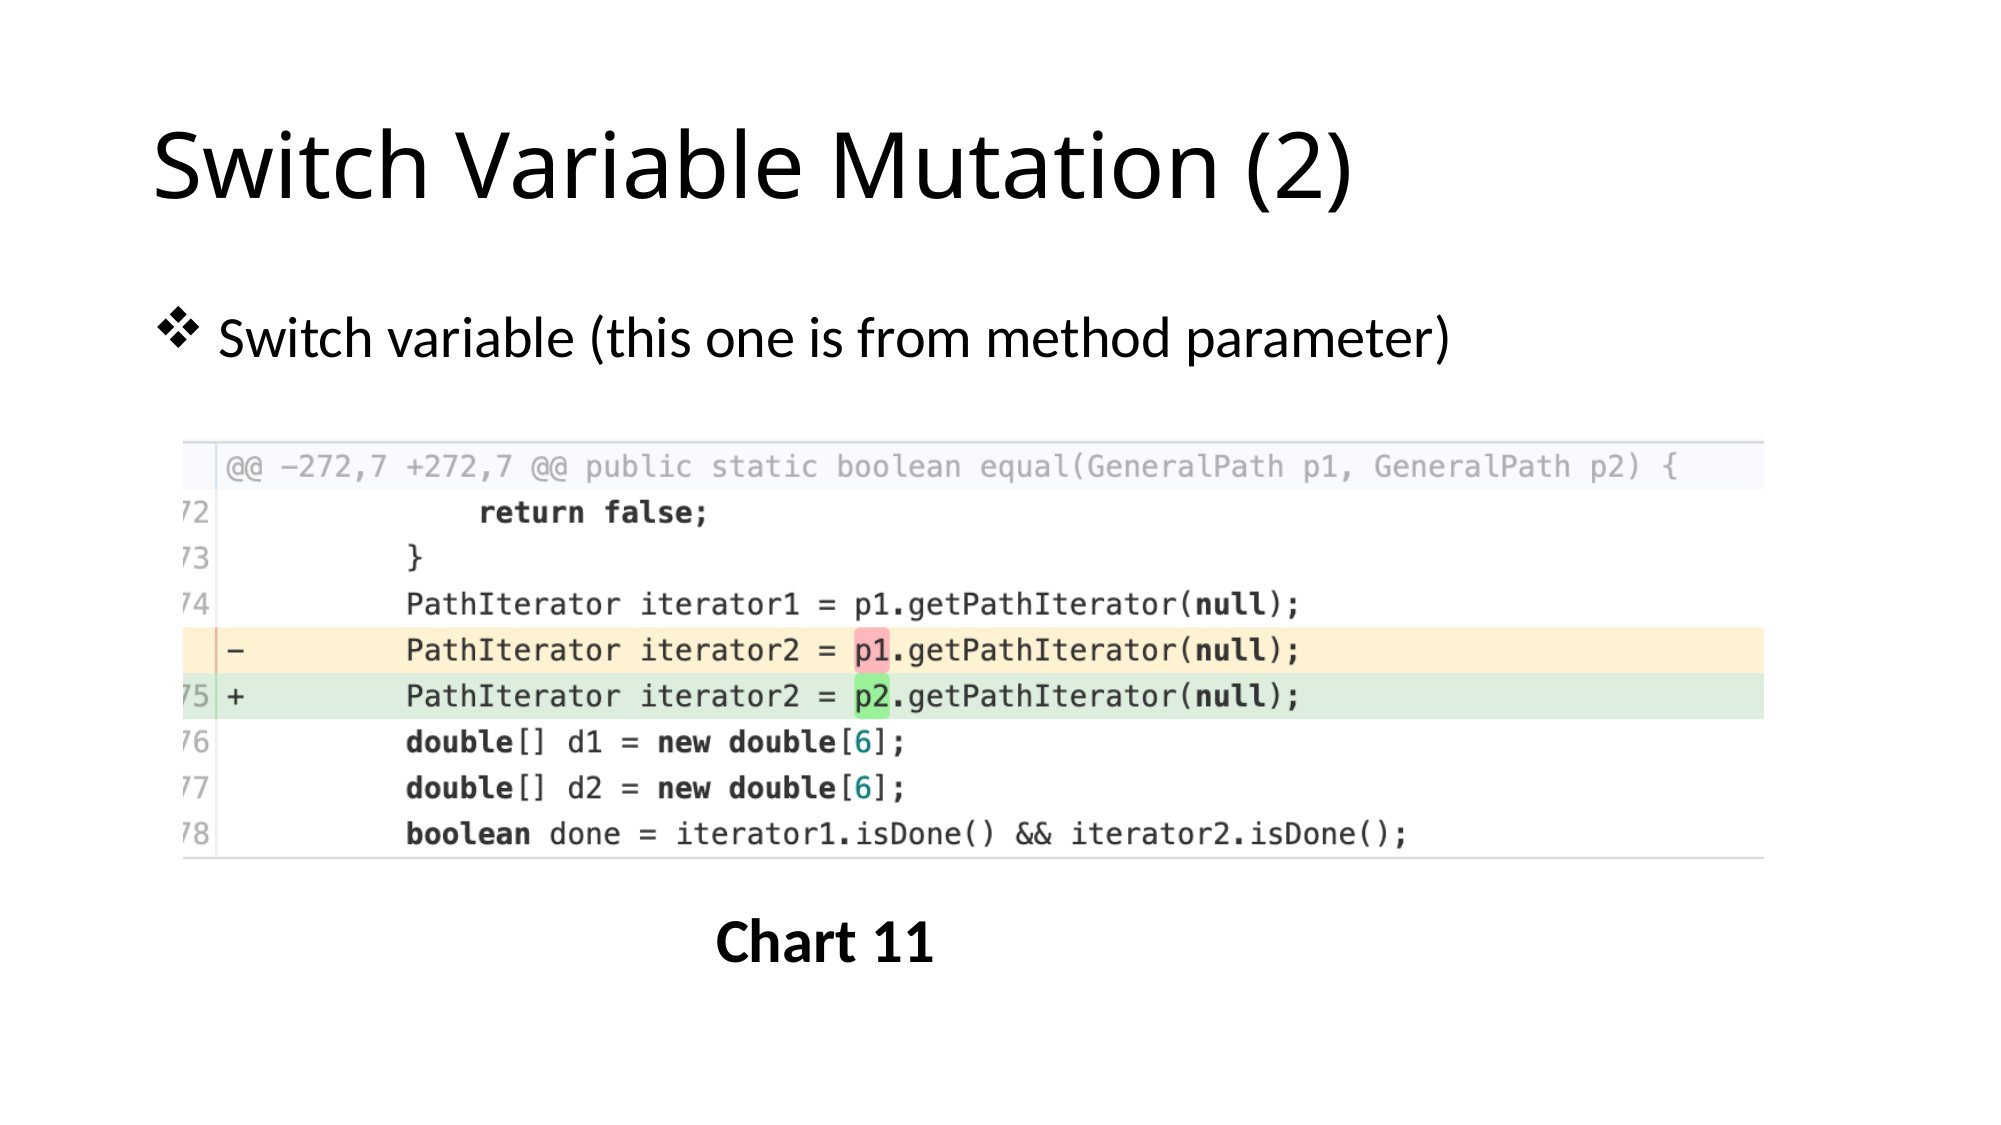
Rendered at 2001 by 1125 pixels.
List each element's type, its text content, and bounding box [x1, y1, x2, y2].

list Switch variable (this one is from method parameter) [137, 299, 1863, 1014]
text_box Chart 11 [701, 892, 1520, 982]
title Switch Variable Mutation (2) [137, 59, 1863, 278]
picture [183, 439, 1764, 873]
